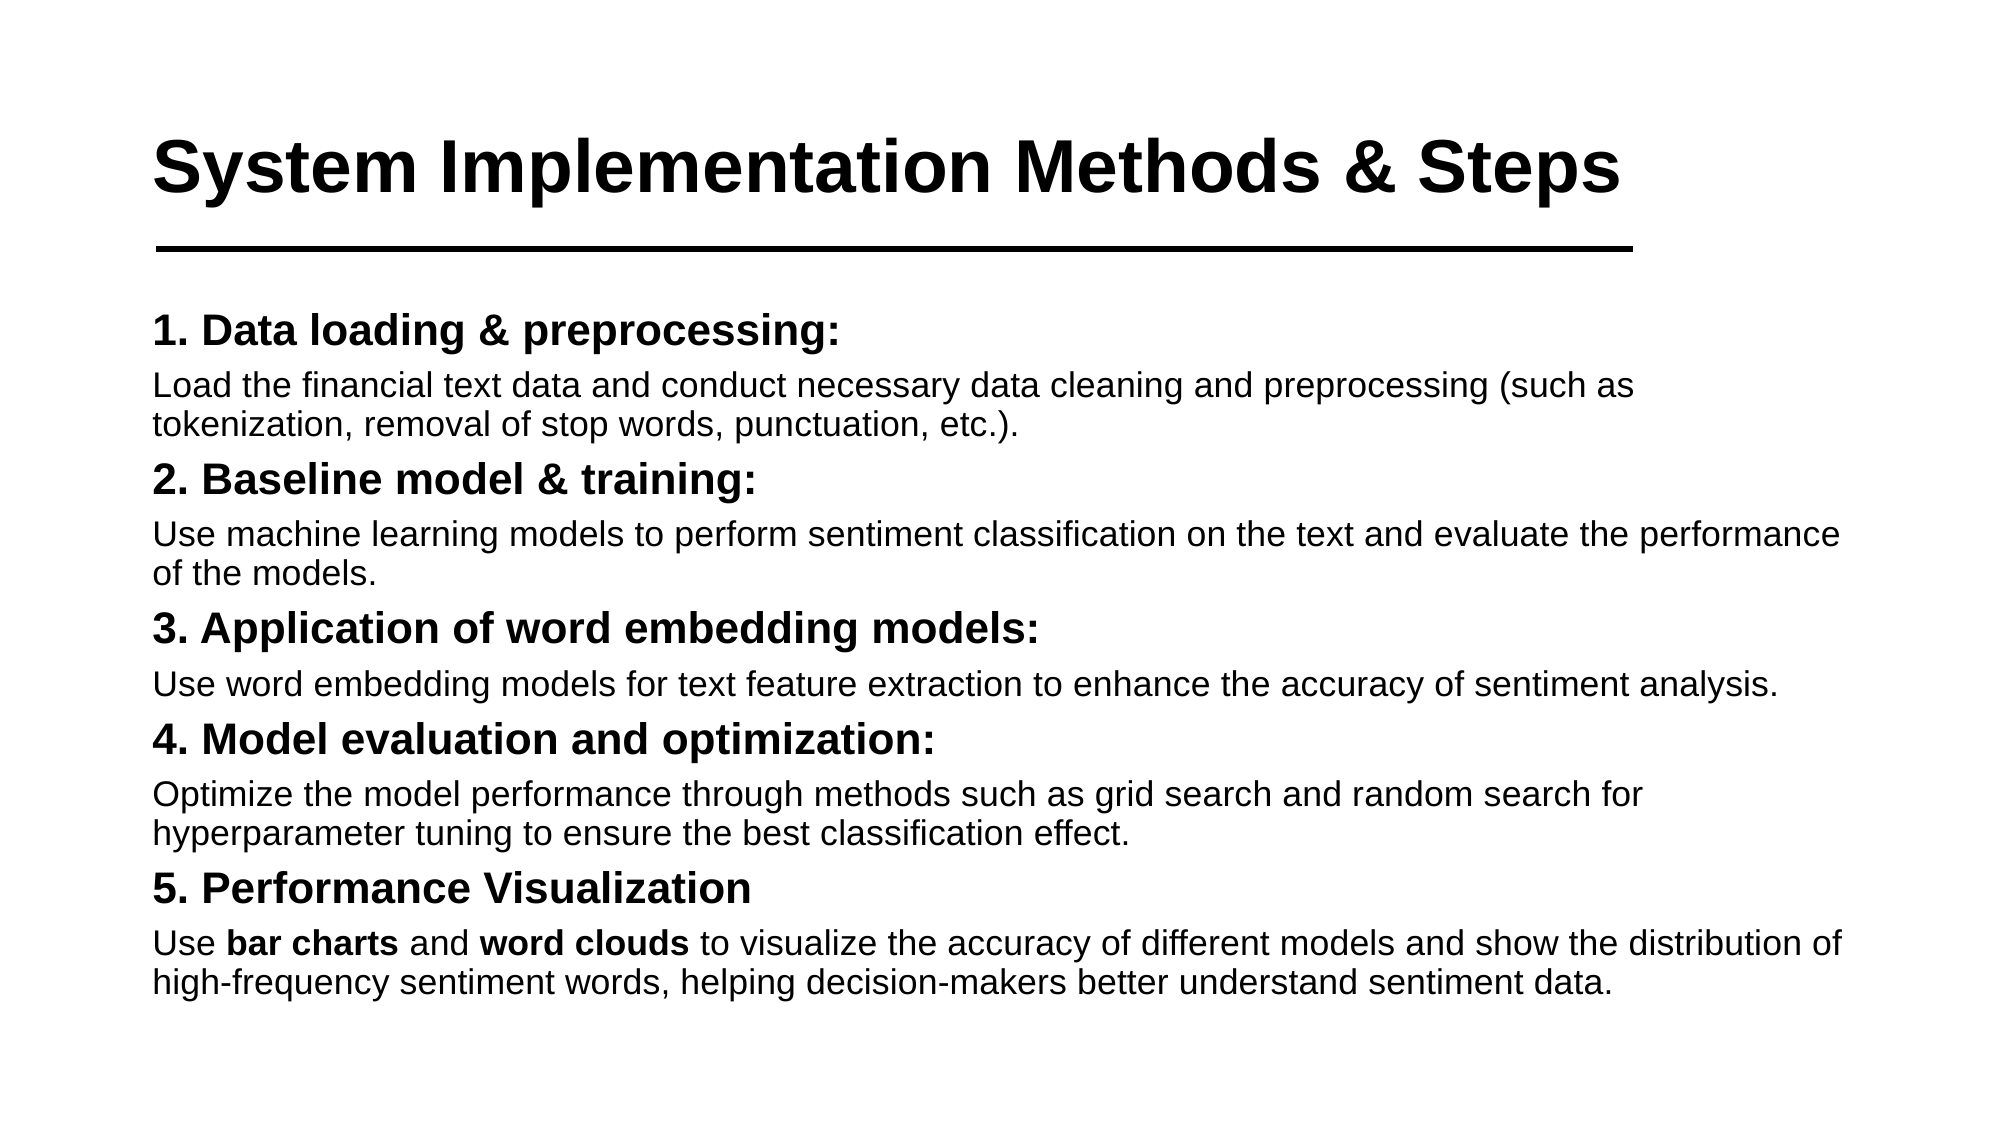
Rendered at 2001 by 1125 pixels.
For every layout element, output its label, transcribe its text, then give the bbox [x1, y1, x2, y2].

title System Implementation Methods & Steps [137, 59, 1863, 278]
list 1. Data loading & preprocessing: Load the financial text data and conduct necessary data cleaning and preprocessing (such as tokenization, removal of stop words, punctuation, etc.). 2. Baseline model & training: Use machine learning models to perform sentiment classification on the text and evaluate the performance of the models. 3. Application of word embedding models: Use word embedding models for text feature extraction to enhance the accuracy of sentiment analysis. 4. Model evaluation and optimization: Optimize the model performance through methods such as grid search and random search for hyperparameter tuning to ensure the best classification effect. 5. Performance Visualization Use bar charts and word clouds to visualize the accuracy of different models and show the distribution of high-frequency sentiment words, helping decision-makers better understand sentiment data. [137, 299, 1863, 1014]
